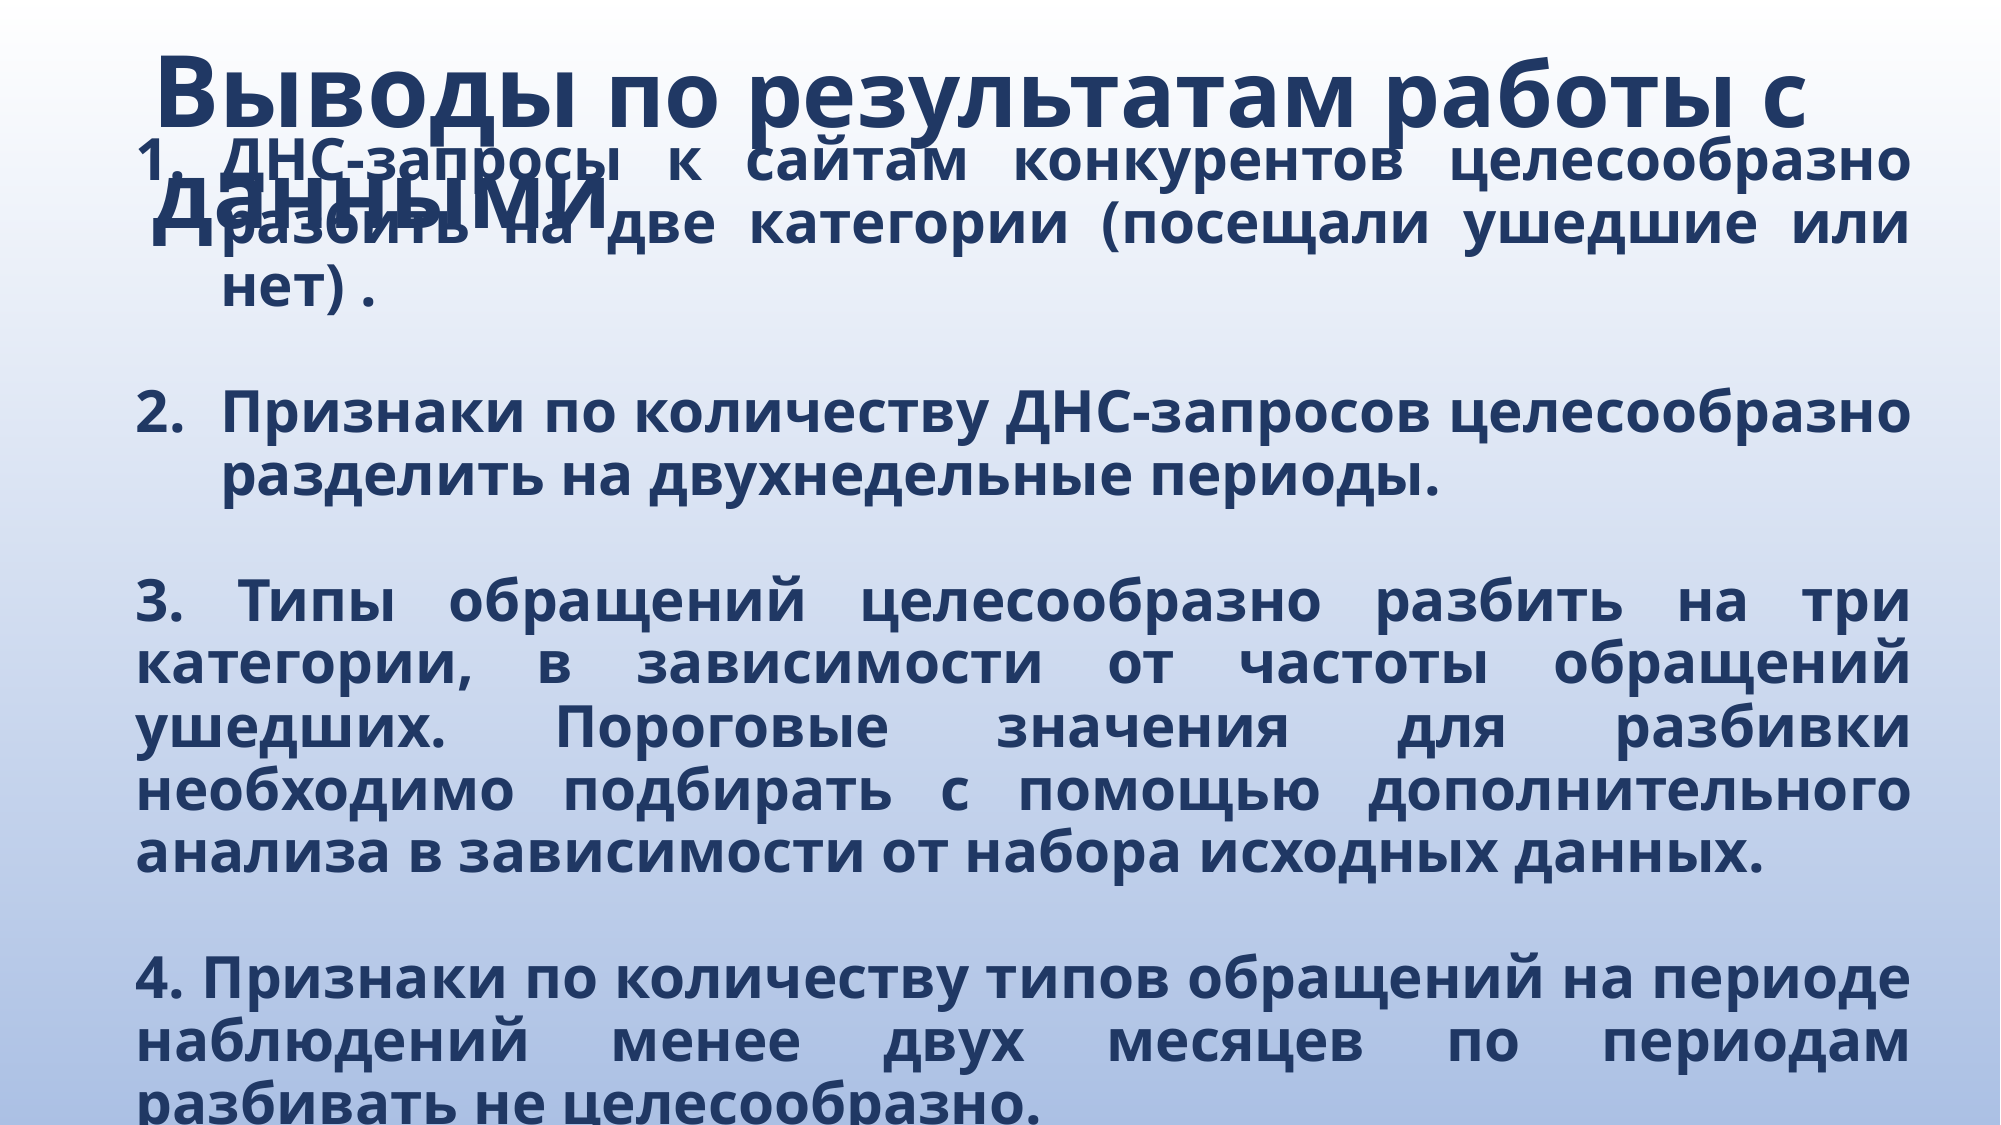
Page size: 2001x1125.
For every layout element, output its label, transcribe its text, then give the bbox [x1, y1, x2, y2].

title Выводы по результатам работы с данными [137, 59, 1908, 221]
list [724, 1010, 2000, 1125]
text_box ДНС-запросы к сайтам конкурентов целесообразно разбить на две категории (посещали ушедшие или нет) . Признаки по количеству ДНС-запросов целесообразно разделить на двухнедельные периоды. 3. Типы обращений целесообразно разбить на три категории, в зависимости от частоты обращений ушедших. Пороговые значения для разбивки необходимо подбирать с помощью дополнительного анализа в зависимости от набора исходных данных. 4. Признаки по количеству типов обращений на периоде наблюдений менее двух месяцев по периодам разбивать не целесообразно. [120, 221, 1928, 1039]
